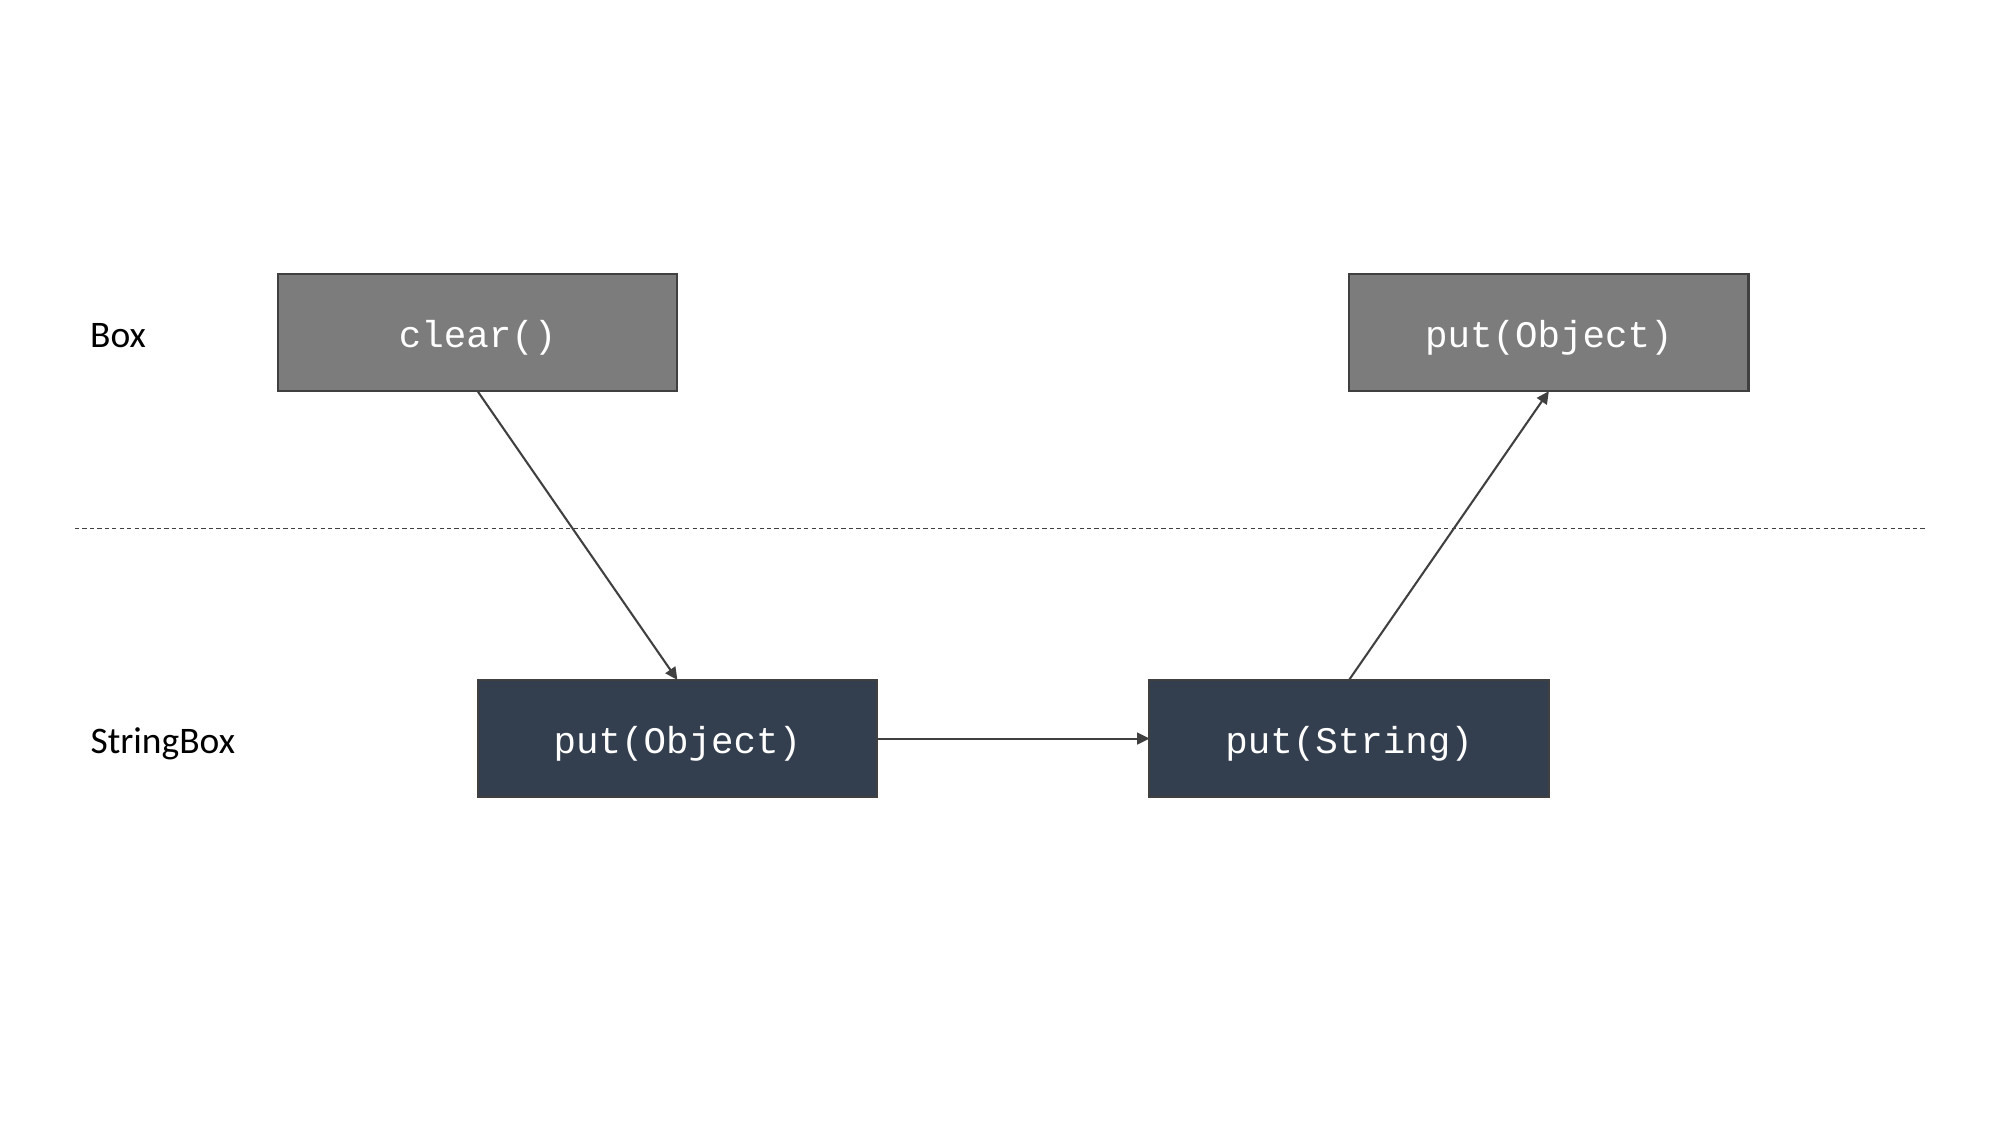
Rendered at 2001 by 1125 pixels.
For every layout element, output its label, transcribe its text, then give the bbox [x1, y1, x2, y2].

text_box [477, 391, 678, 528]
text_box clear() [277, 273, 678, 392]
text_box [1349, 529, 1549, 680]
text_box Box [75, 302, 161, 362]
text_box StringBox [75, 708, 251, 768]
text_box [477, 529, 678, 680]
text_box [1349, 391, 1549, 528]
text_box put(Object) [1348, 273, 1750, 392]
text_box put(Object) [477, 679, 878, 798]
text_box put(String) [1148, 679, 1550, 798]
